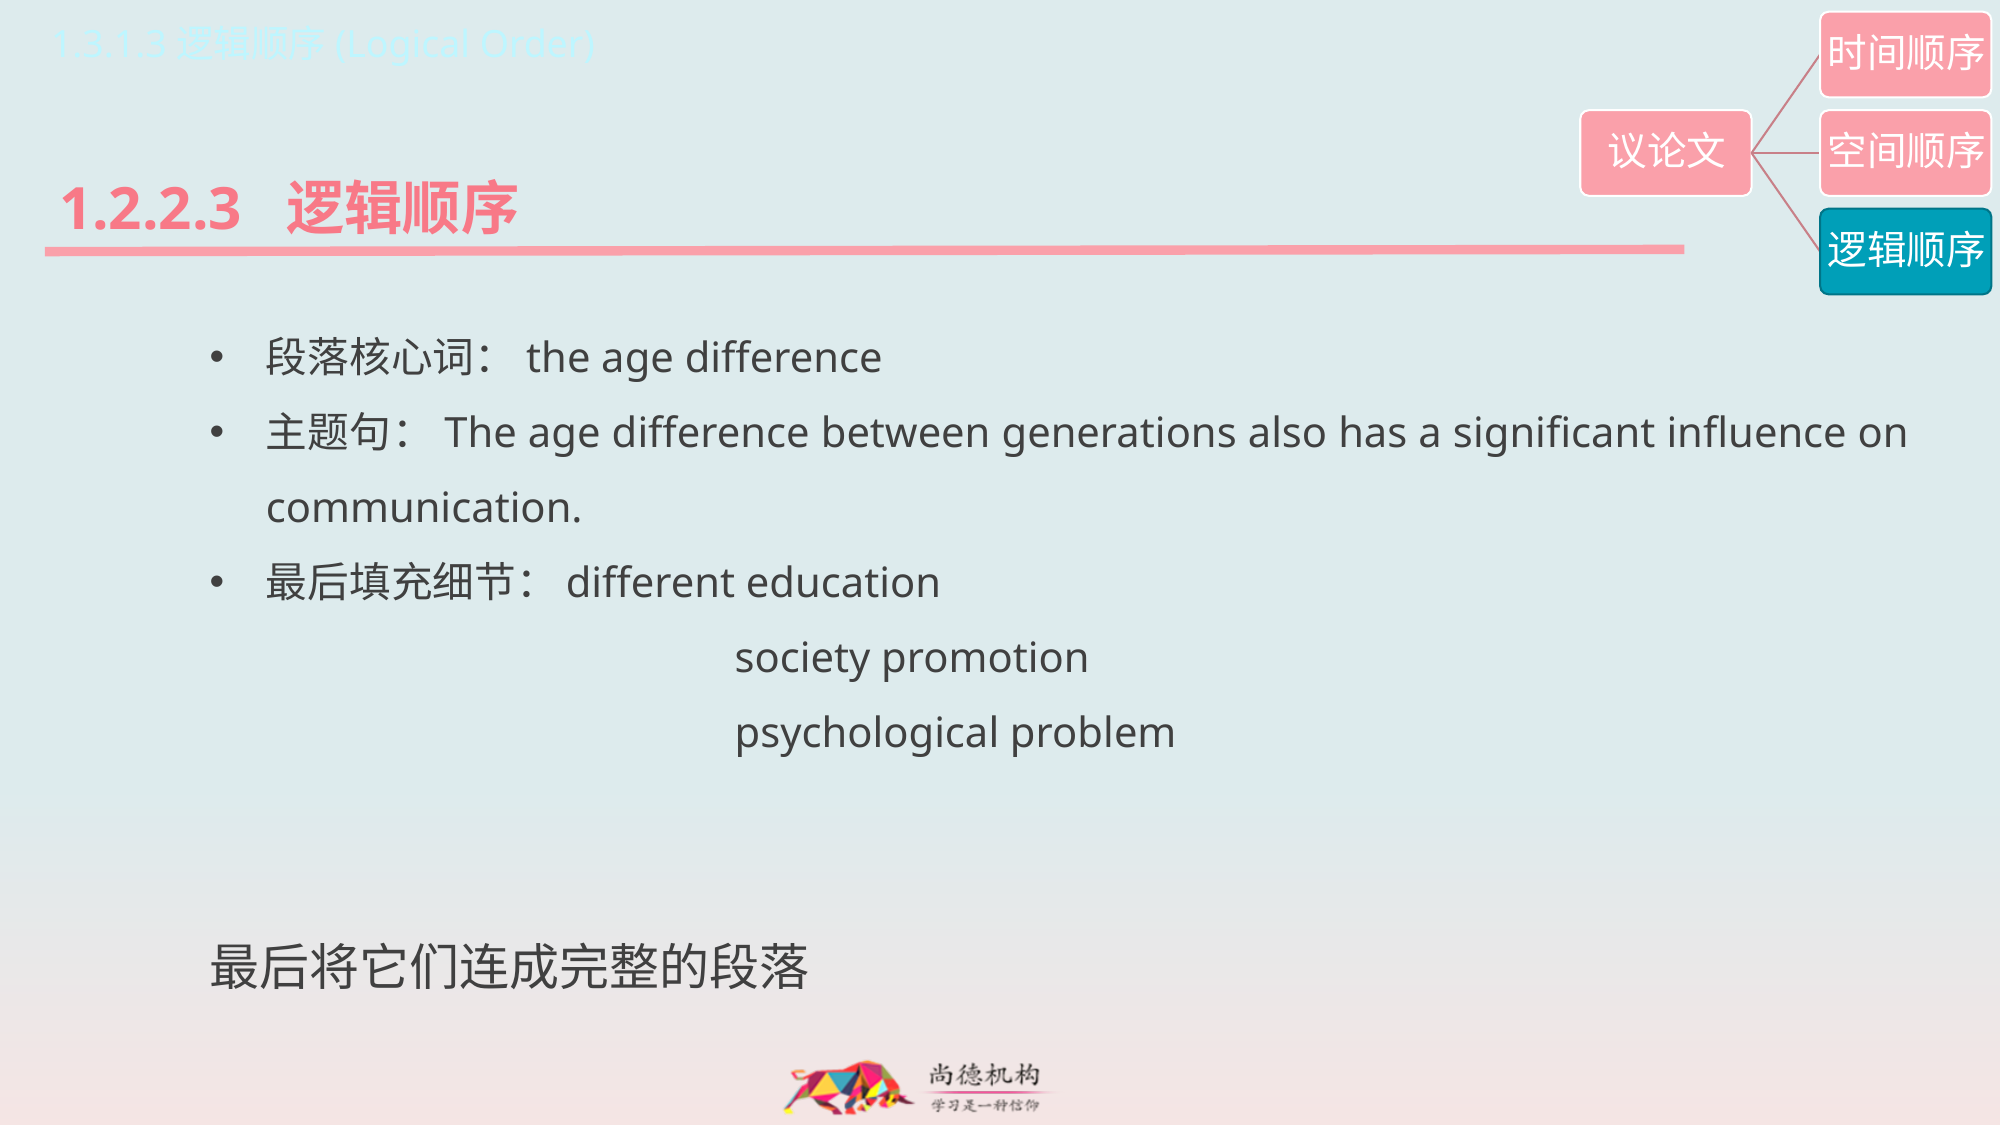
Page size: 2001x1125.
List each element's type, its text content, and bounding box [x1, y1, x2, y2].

picture [775, 1053, 1225, 1125]
text_box 1.2.2.3 逻辑顺序 [44, 163, 1299, 249]
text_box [1452, 11, 2000, 295]
text_box 段落核心词：the age difference 主题句：The age difference between generations also has a significant influence on communication. 最后填充细节： different education society promotion psychological problem 最后将它们连成完整的段落 [44, 298, 1925, 1004]
text_box 1.3.1.3逻辑顺序(Logical Order) [36, 12, 610, 73]
